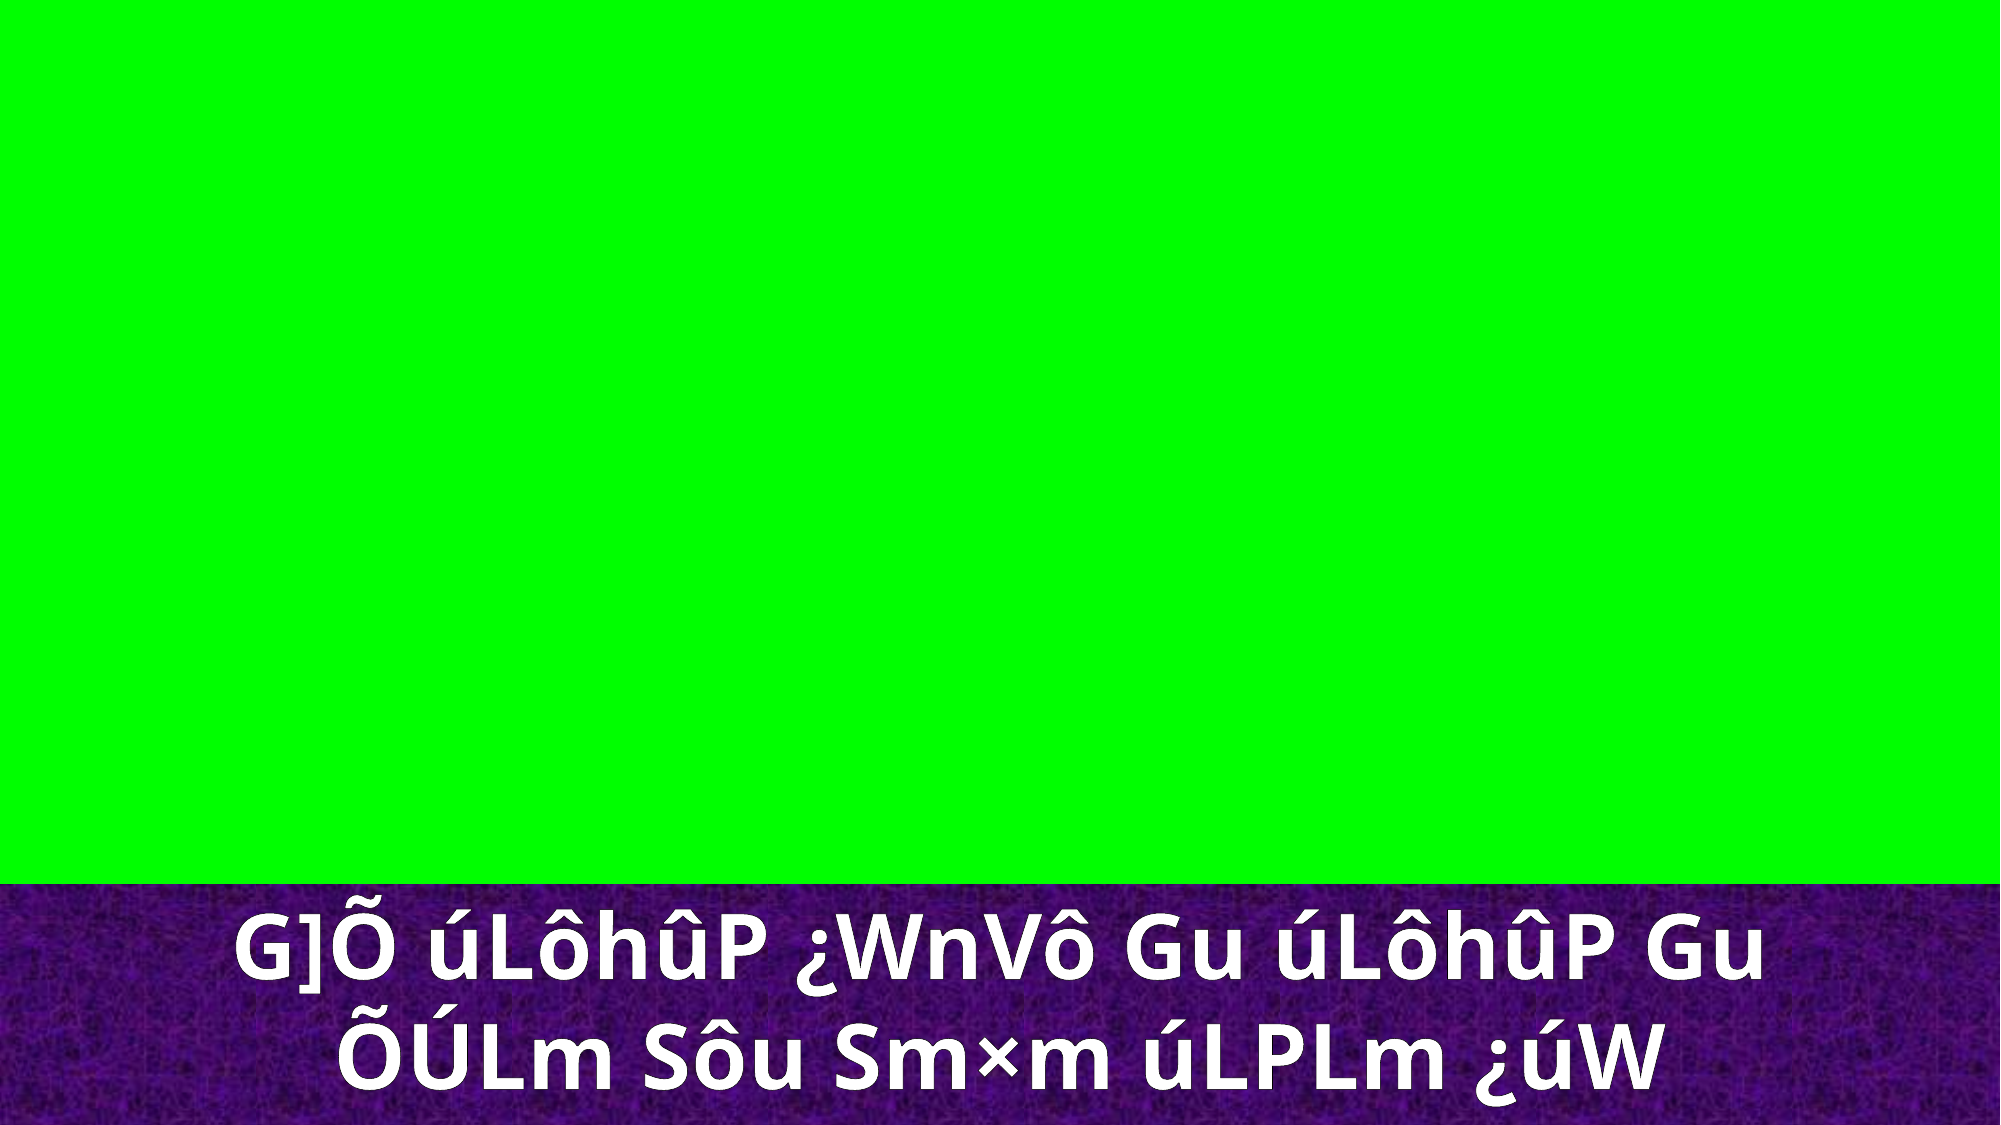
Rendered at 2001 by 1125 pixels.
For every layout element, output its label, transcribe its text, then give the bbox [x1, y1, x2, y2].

text_box [0, 884, 2000, 1125]
text_box G]Õ úLôhûP ¿WnVô Gu úLôhûP Gu ÕÚLm Sôu Sm×m úLPLm ¿úW [207, 880, 1793, 1115]
